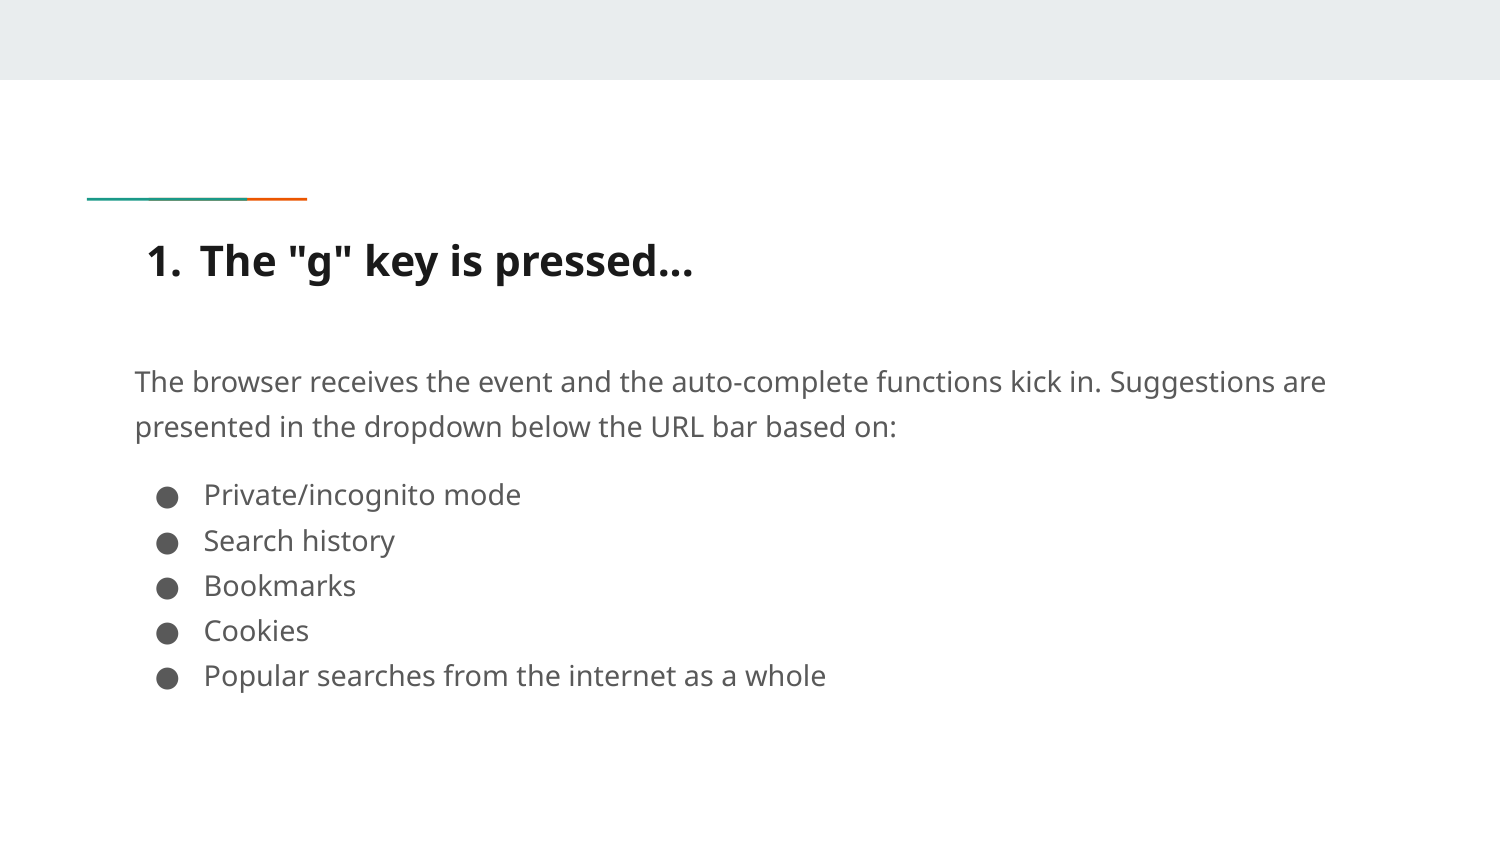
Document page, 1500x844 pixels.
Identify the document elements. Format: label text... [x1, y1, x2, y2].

list The browser receives the event and the auto-complete functions kick in. Suggestions are presented in the dropdown below the URL bar based on: Private/incognito mode Search history Bookmarks Cookies Popular searches from the internet as a whole [119, 341, 1381, 712]
title The "g" key is pressed... [119, 216, 1381, 305]
